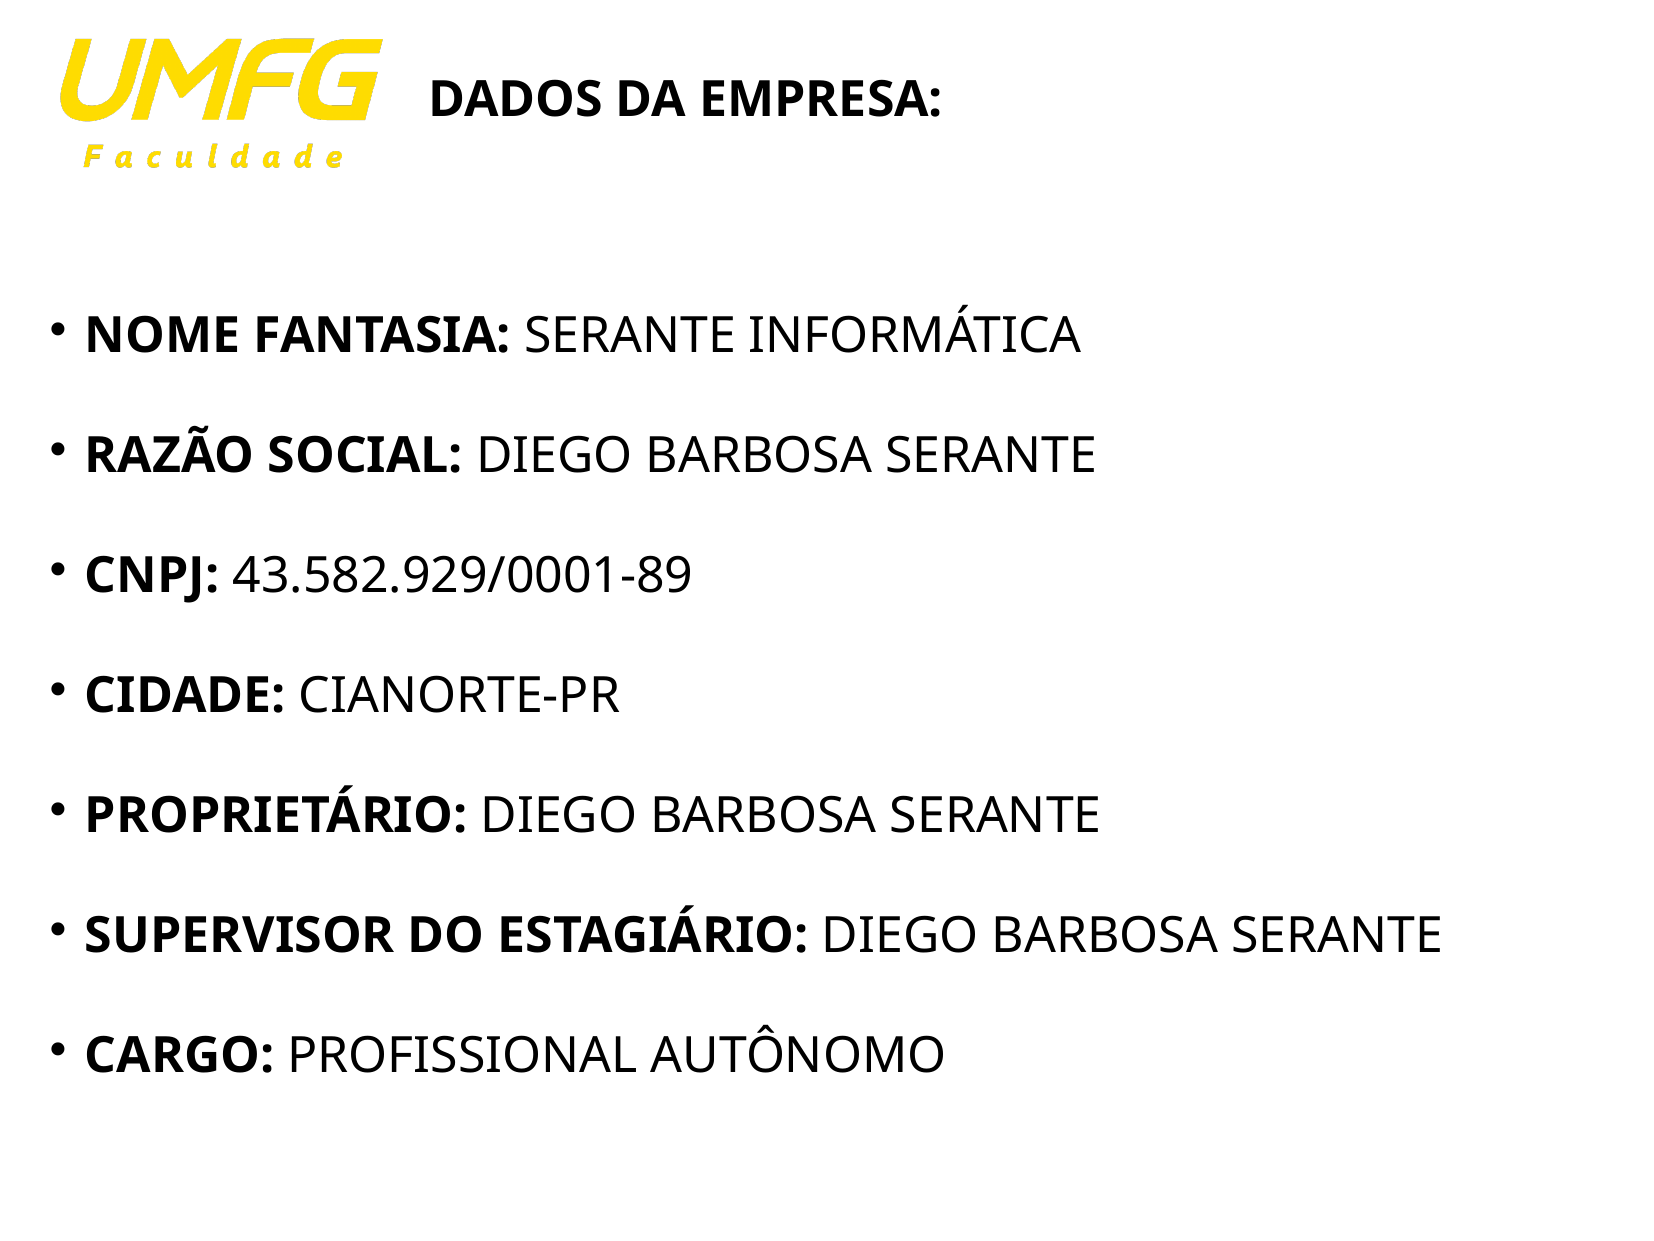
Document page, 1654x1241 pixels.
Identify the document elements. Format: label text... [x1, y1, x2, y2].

picture [0, 0, 443, 207]
text_box DADOS DA EMPRESA: [446, 58, 1240, 177]
text_box NOME FANTASIA: SERANTE INFORMÁTICA RAZÃO SOCIAL: DIEGO BARBOSA SERANTE CNPJ: 43.582.929/0001-89 CIDADE: CIANORTE-PR PROPRIETÁRIO: DIEGO BARBOSA SERANTE SUPERVISOR DO ESTAGIÁRIO: DIEGO BARBOSA SERANTE CARGO: PROFISSIONAL AUTÔNOMO [34, 295, 1624, 1129]
